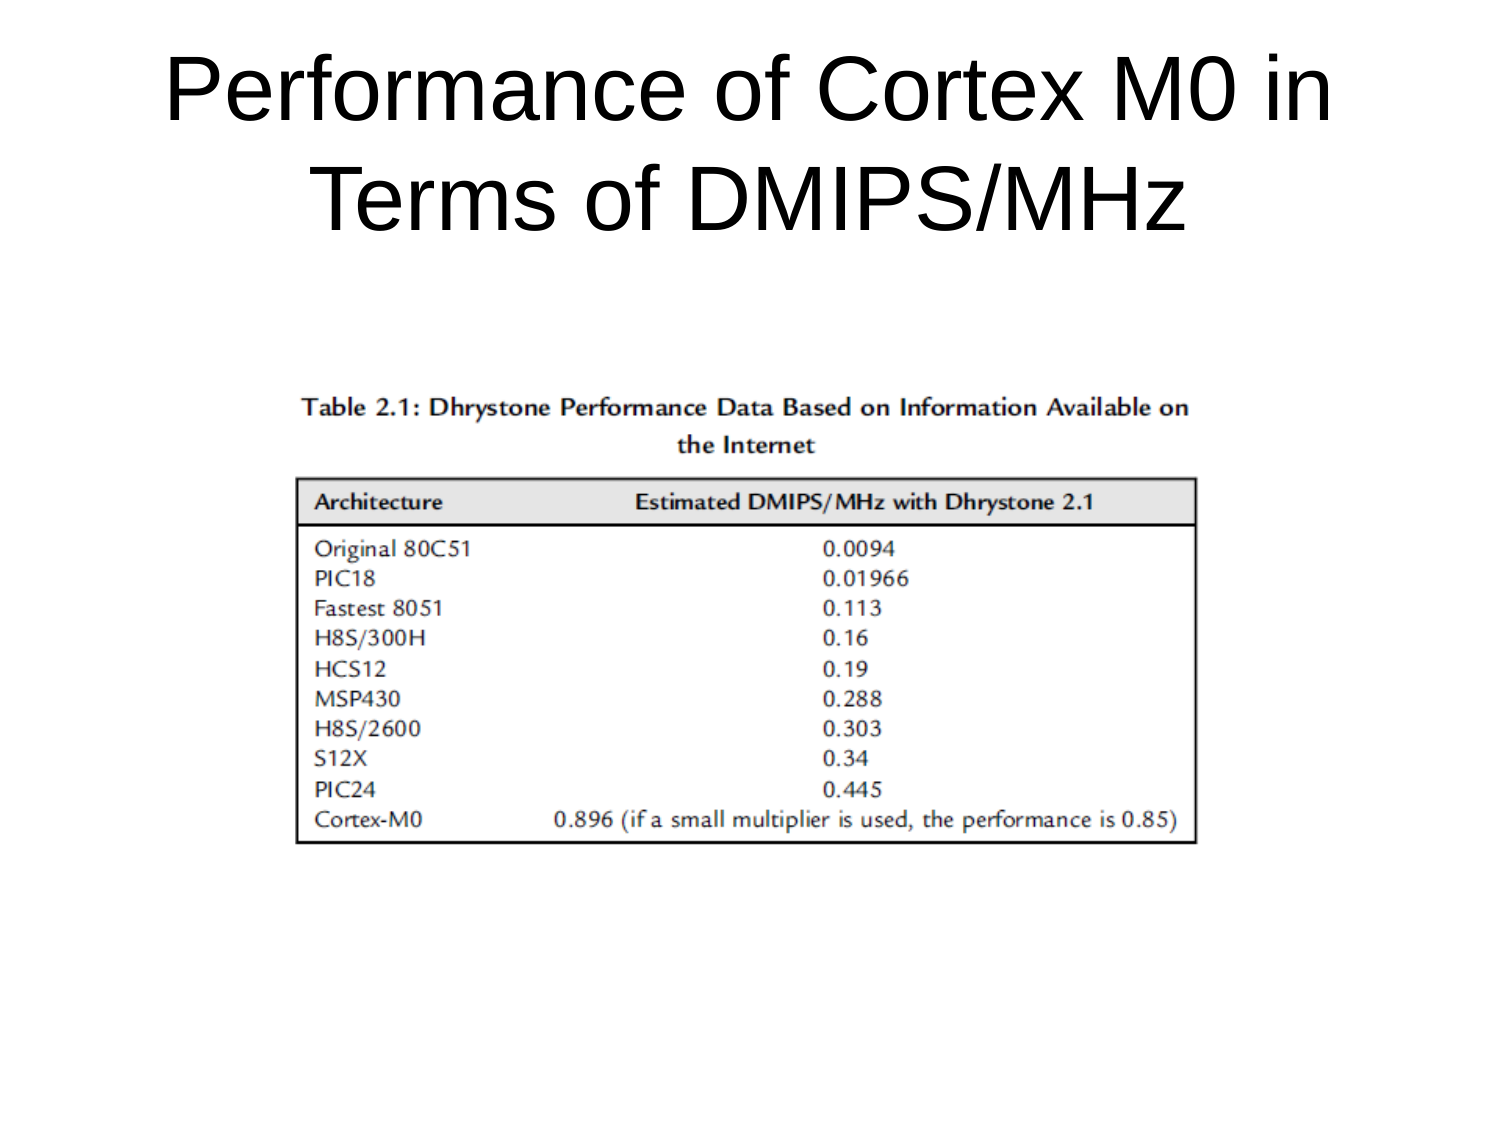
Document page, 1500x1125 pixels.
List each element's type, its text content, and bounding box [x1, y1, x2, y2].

text_box Performance of Cortex M0 in Terms of DMIPS/MHz [74, 45, 1425, 233]
picture [233, 371, 1267, 896]
